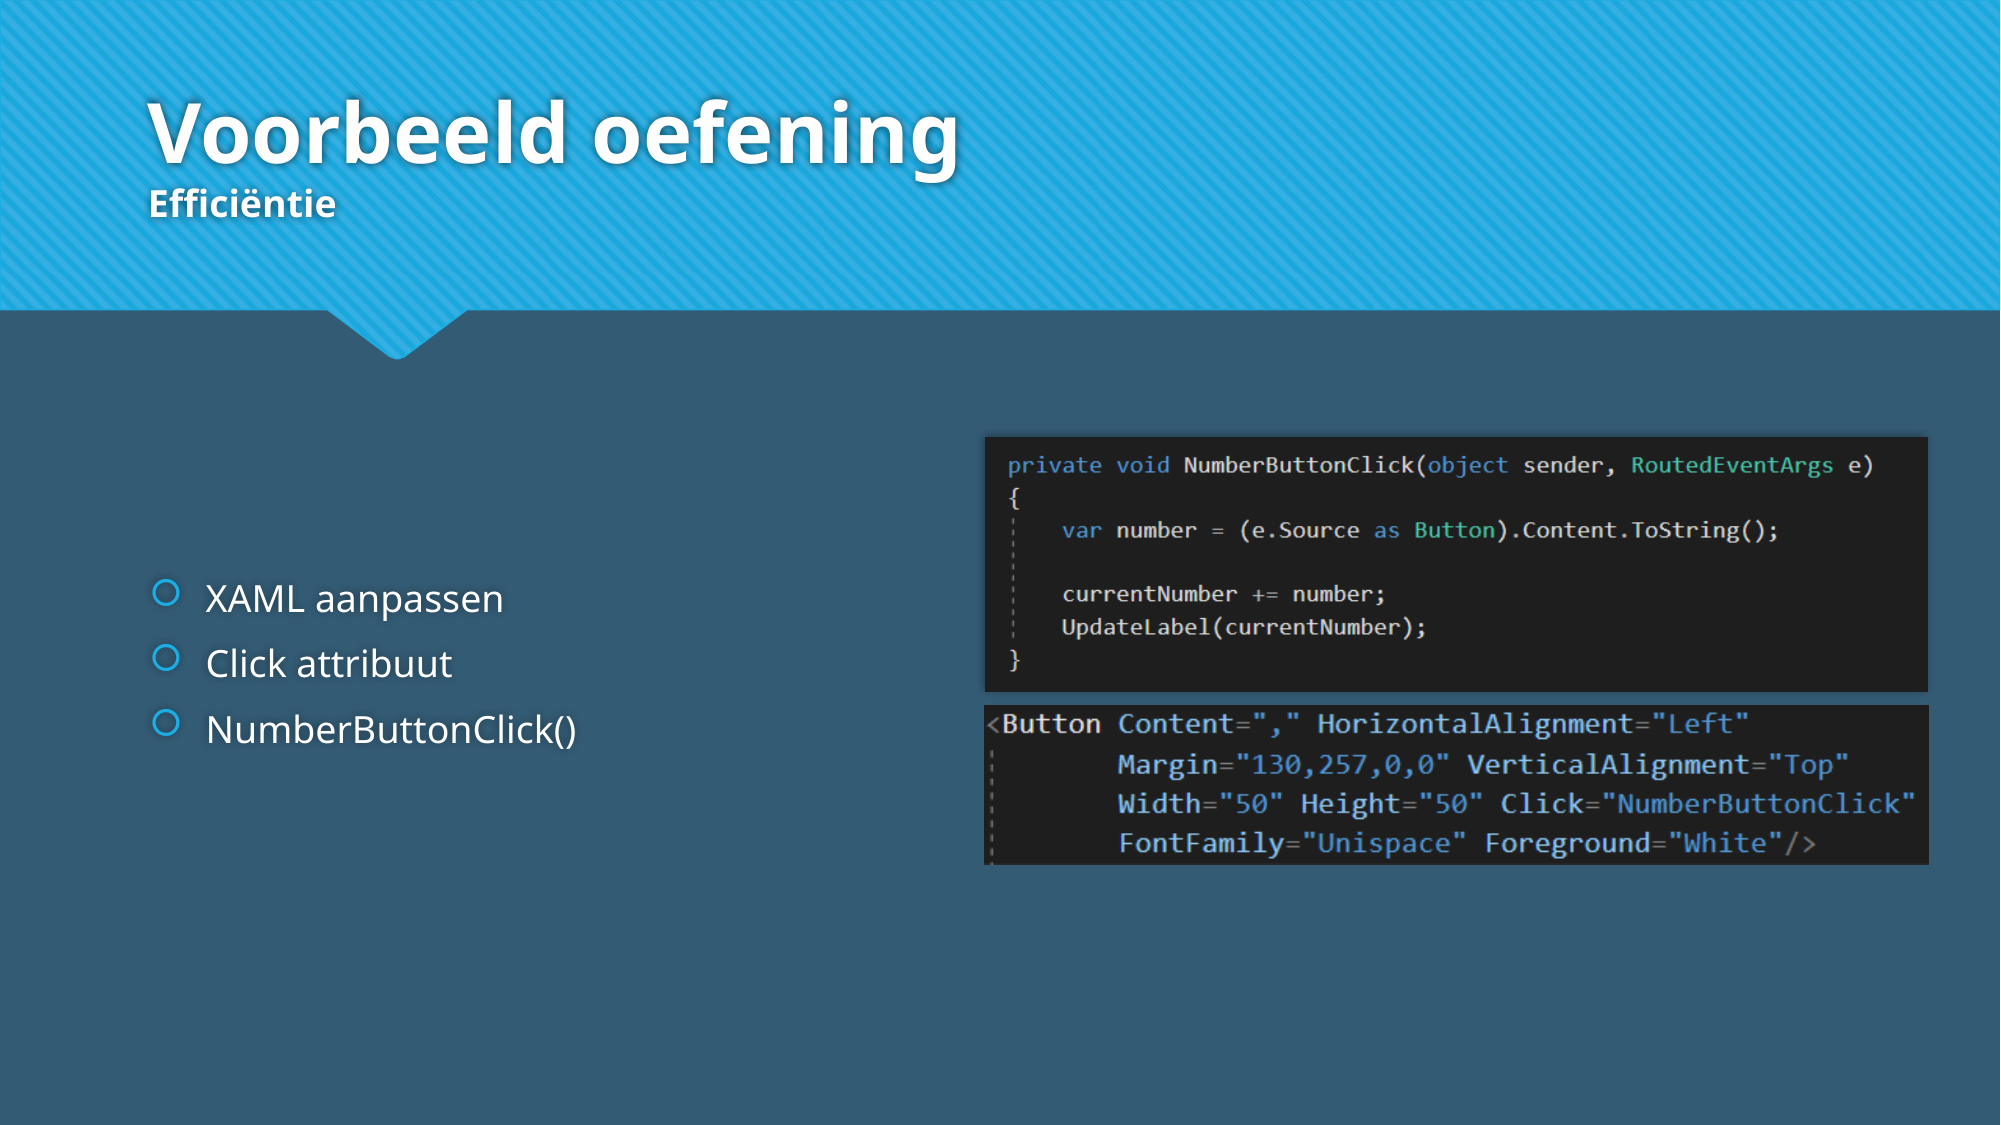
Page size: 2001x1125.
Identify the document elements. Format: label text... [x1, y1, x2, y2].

picture [984, 436, 1928, 693]
list XAML aanpassen Click attribuut NumberButtonClick() [134, 364, 985, 962]
title Voorbeeld oefening Efficiëntie [132, 73, 1868, 233]
picture [984, 704, 1929, 865]
